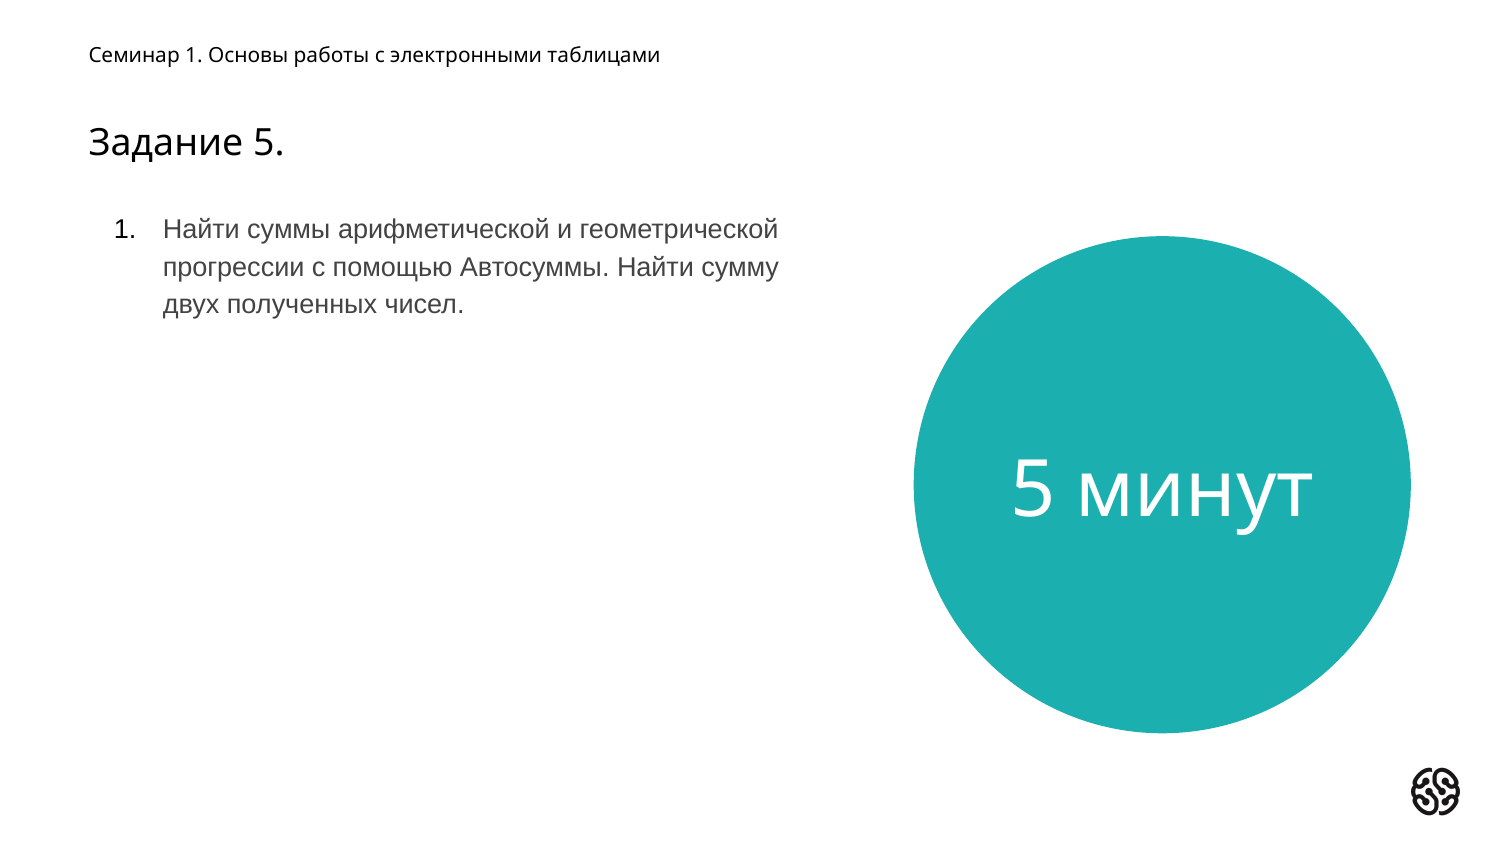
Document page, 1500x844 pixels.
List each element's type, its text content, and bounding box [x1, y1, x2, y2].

text_box 5 минут [913, 236, 1411, 734]
subtitle Найти суммы арифметической и геометрической прогрессии с помощью Автосуммы. Найти сумму двух полученных чисел. [87, 206, 780, 739]
picture [1411, 767, 1460, 816]
subtitle Семинар 1. Основы работы с электронными таблицами [88, 24, 1412, 84]
title Задание 5. [88, 118, 1412, 178]
